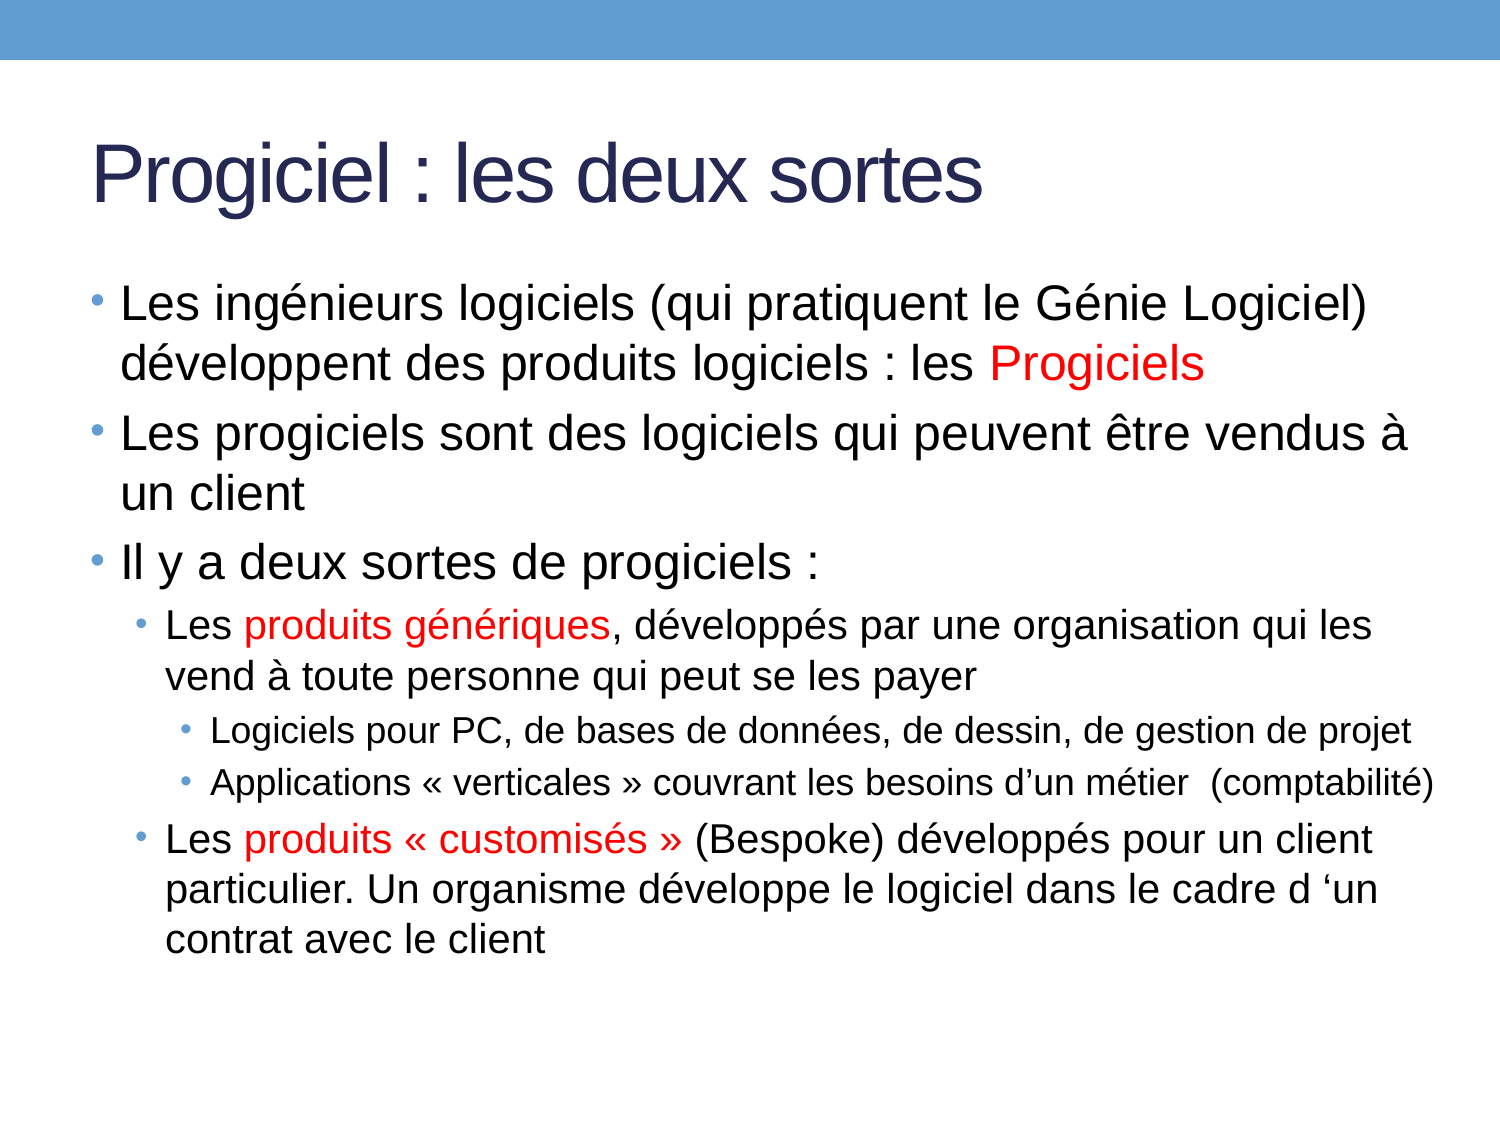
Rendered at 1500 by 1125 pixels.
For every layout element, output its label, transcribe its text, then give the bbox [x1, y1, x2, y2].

title Progiciel : les deux sortes [75, 87, 1425, 250]
list Les ingénieurs logiciels (qui pratiquent le Génie Logiciel) développent des produits logiciels : les Progiciels Les progiciels sont des logiciels qui peuvent être vendus à un client Il y a deux sortes de progiciels : Les produits génériques, développés par une organisation qui les vend à toute personne qui peut se les payer Logiciels pour PC, de bases de données, de dessin, de gestion de projet Applications « verticales » couvrant les besoins d’un métier (comptabilité) Les produits « customisés » (Bespoke) développés pour un client particulier. Un organisme développe le logiciel dans le cadre d ‘un contrat avec le client [75, 262, 1471, 1063]
